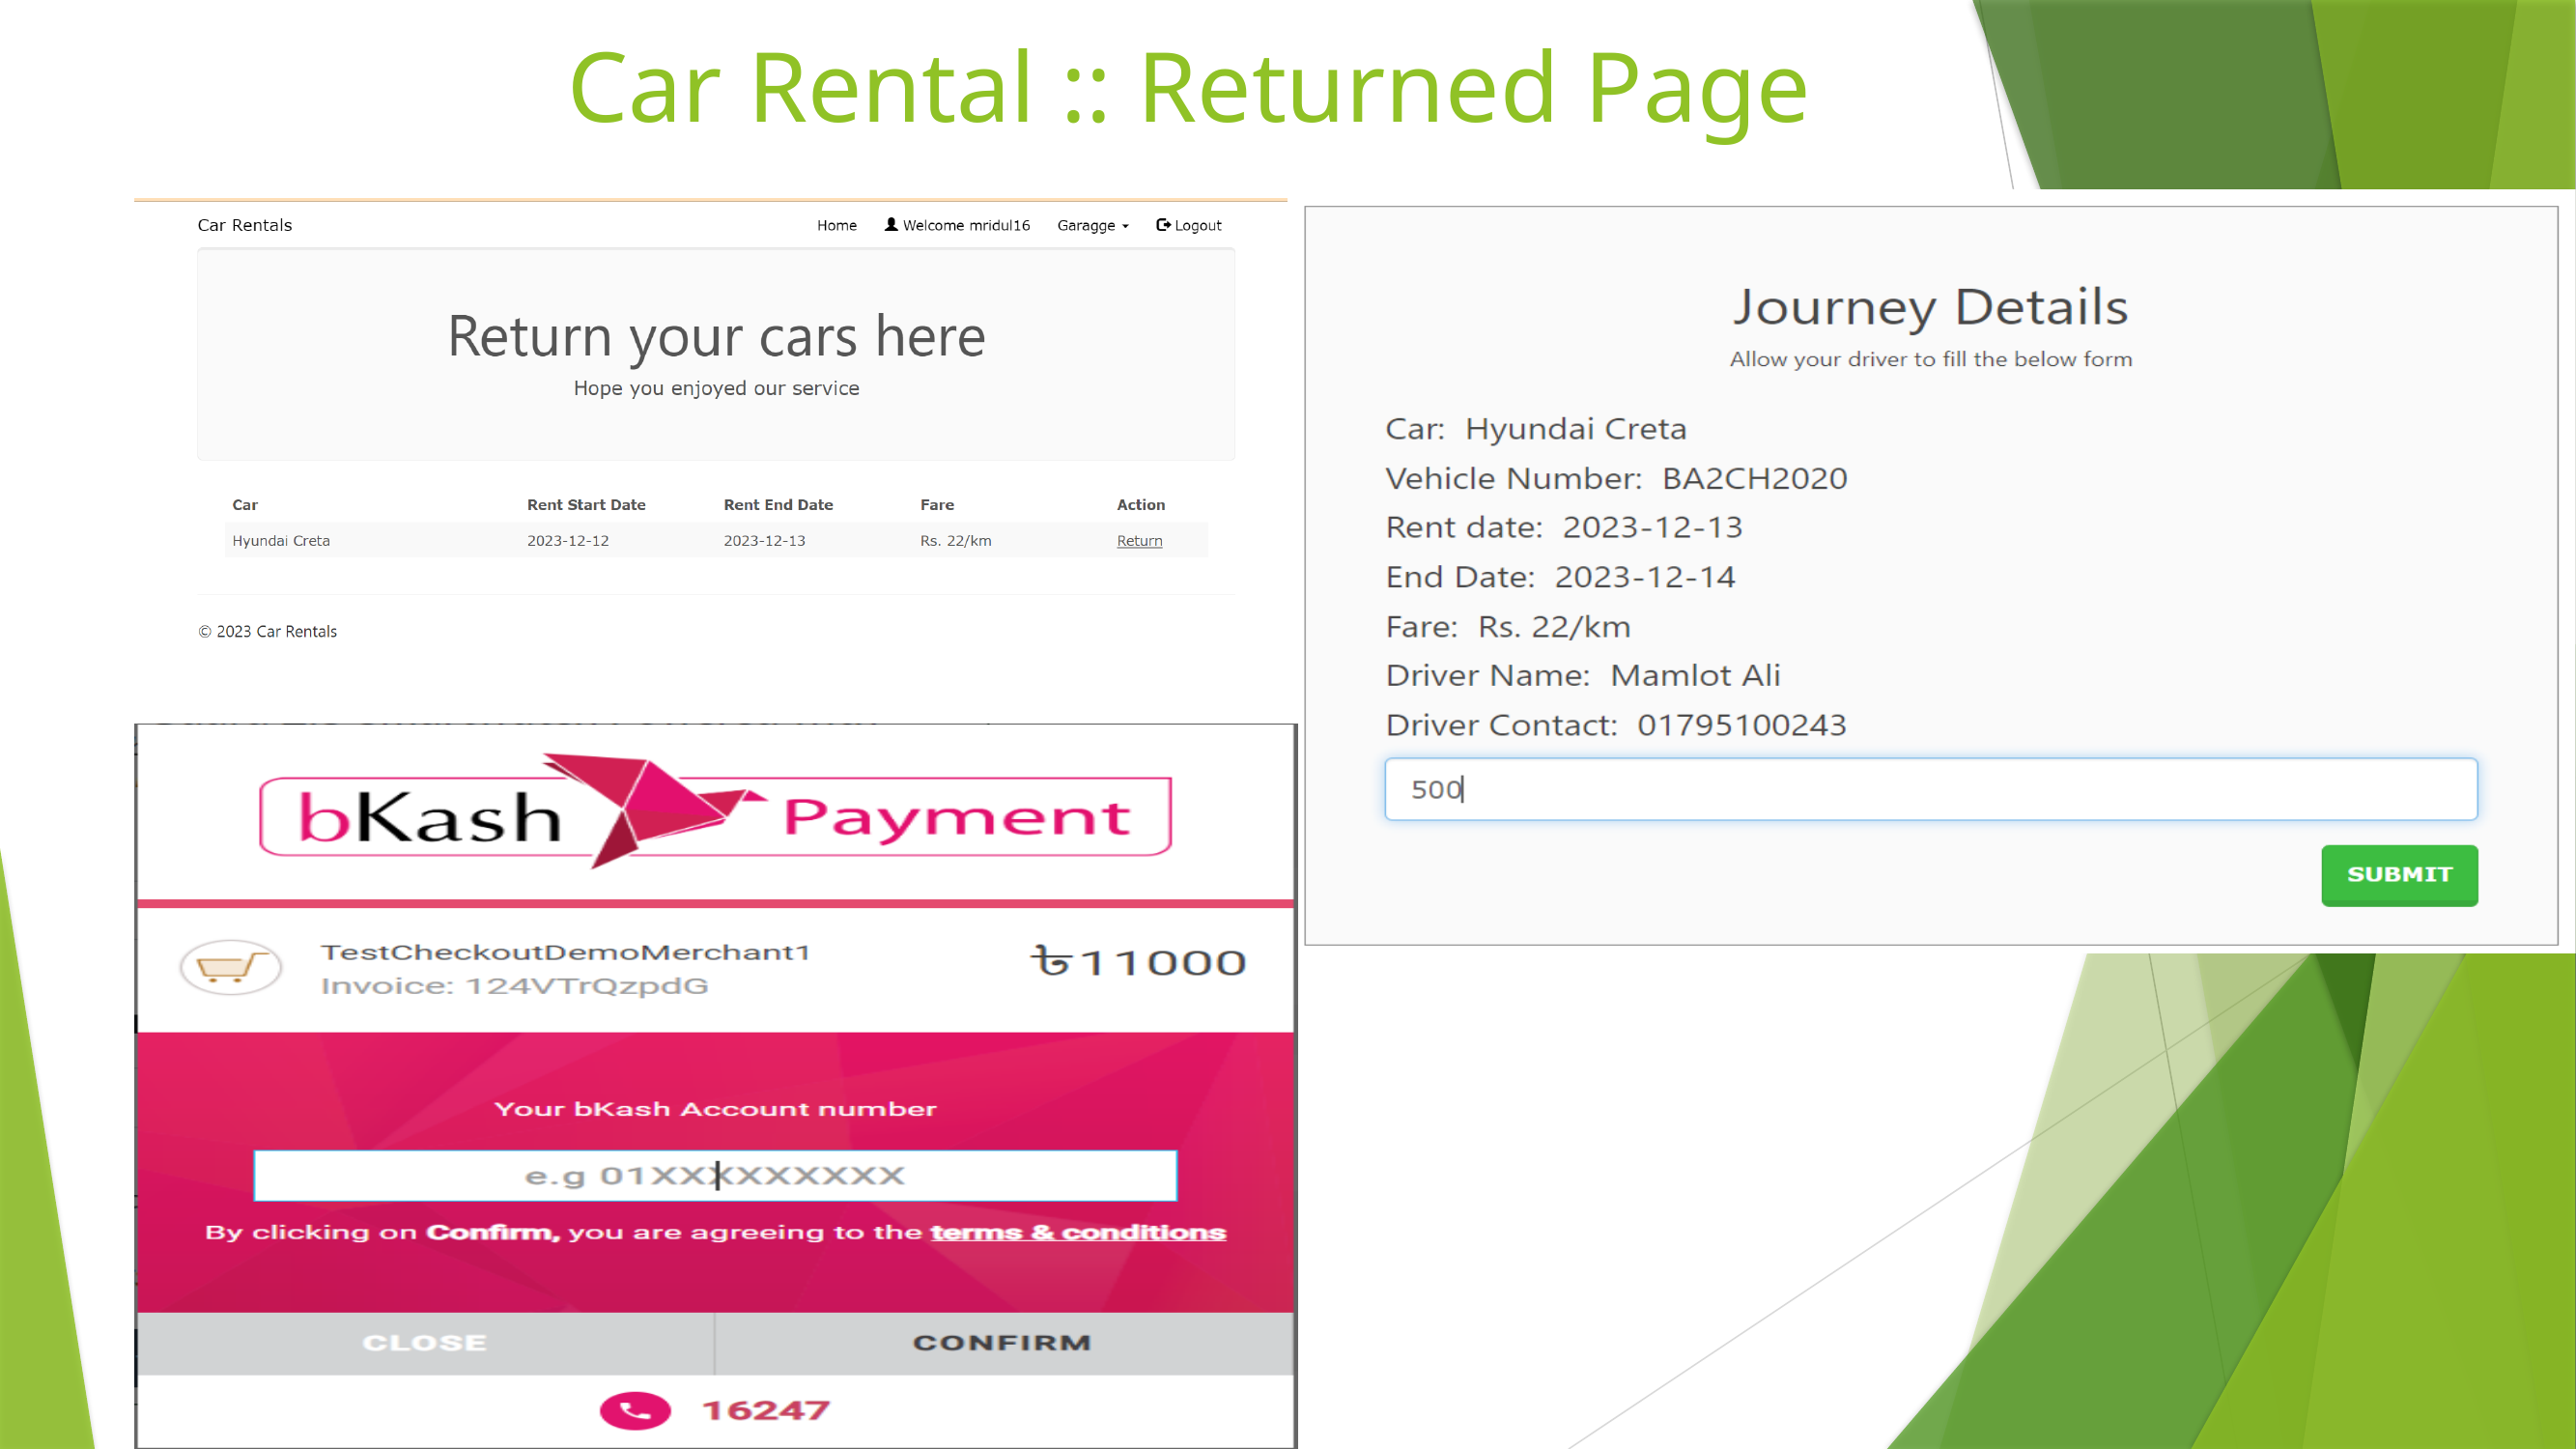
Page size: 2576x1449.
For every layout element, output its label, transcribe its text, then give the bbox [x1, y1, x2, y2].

picture [133, 189, 2576, 1449]
title Car Rental :: Returned Page [281, 17, 2098, 197]
